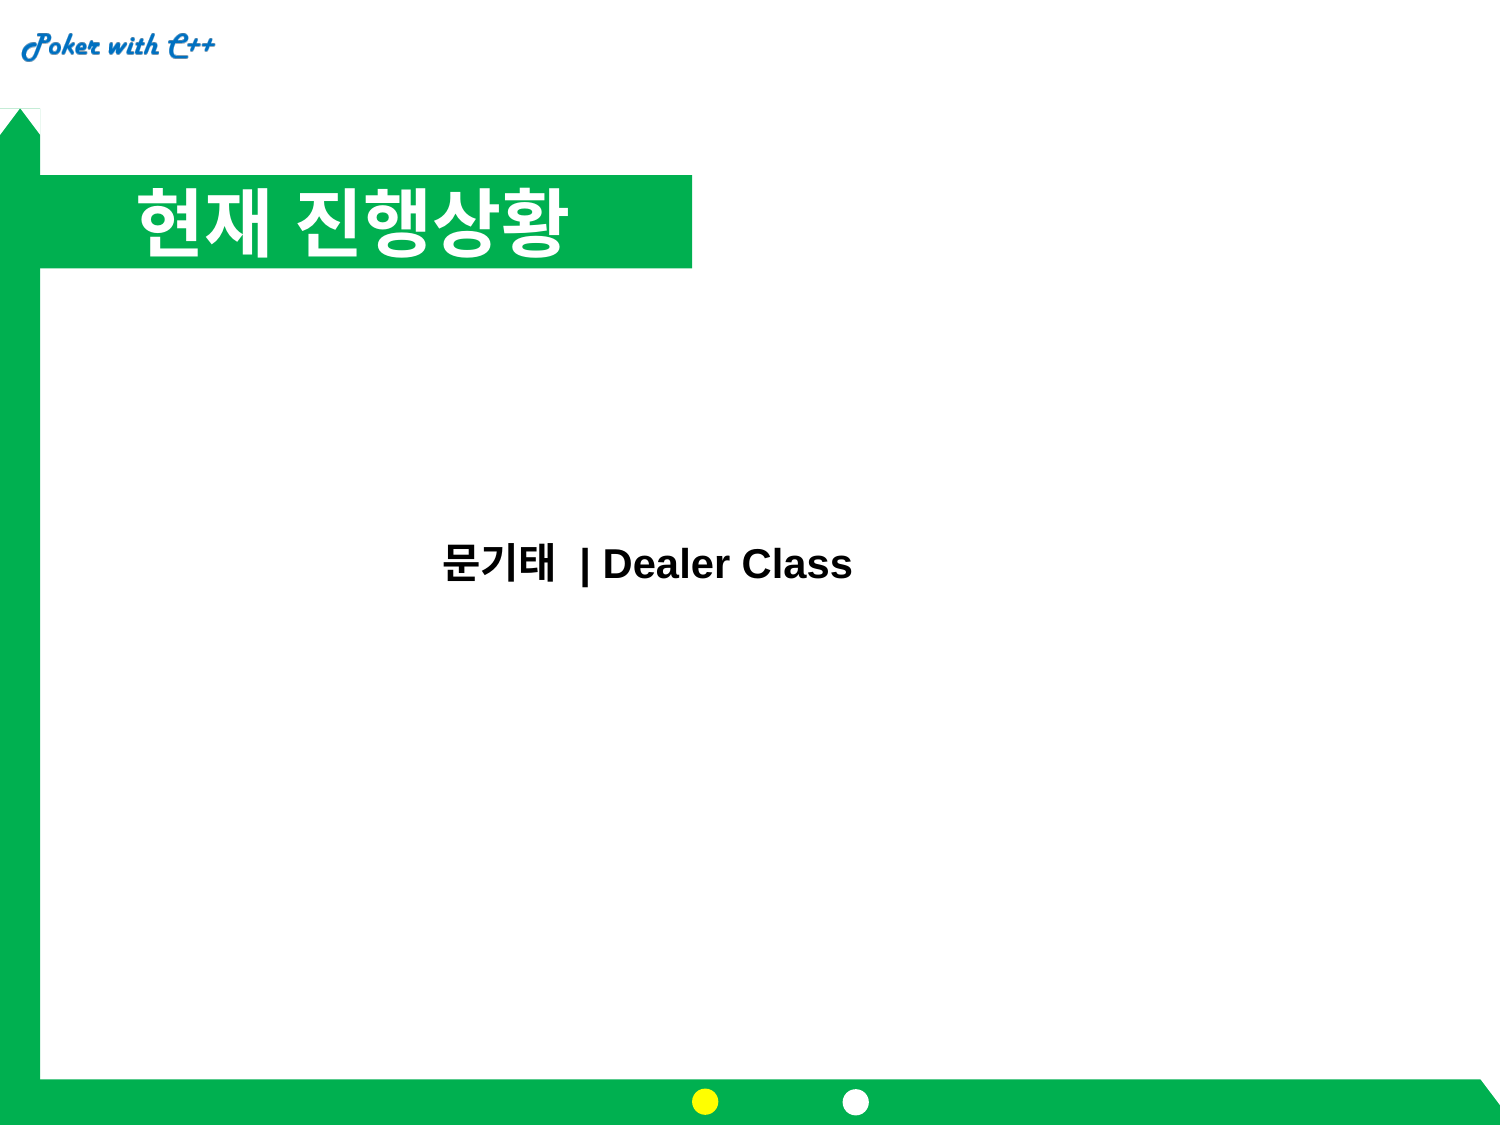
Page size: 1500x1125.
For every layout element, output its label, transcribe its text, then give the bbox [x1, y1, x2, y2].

text_box [691, 1087, 720, 1116]
picture [0, 18, 235, 87]
text_box 현재 진행상황 [13, 174, 693, 269]
text_box [841, 1088, 870, 1117]
text_box 문기태 | Dealer Class [427, 529, 1073, 595]
